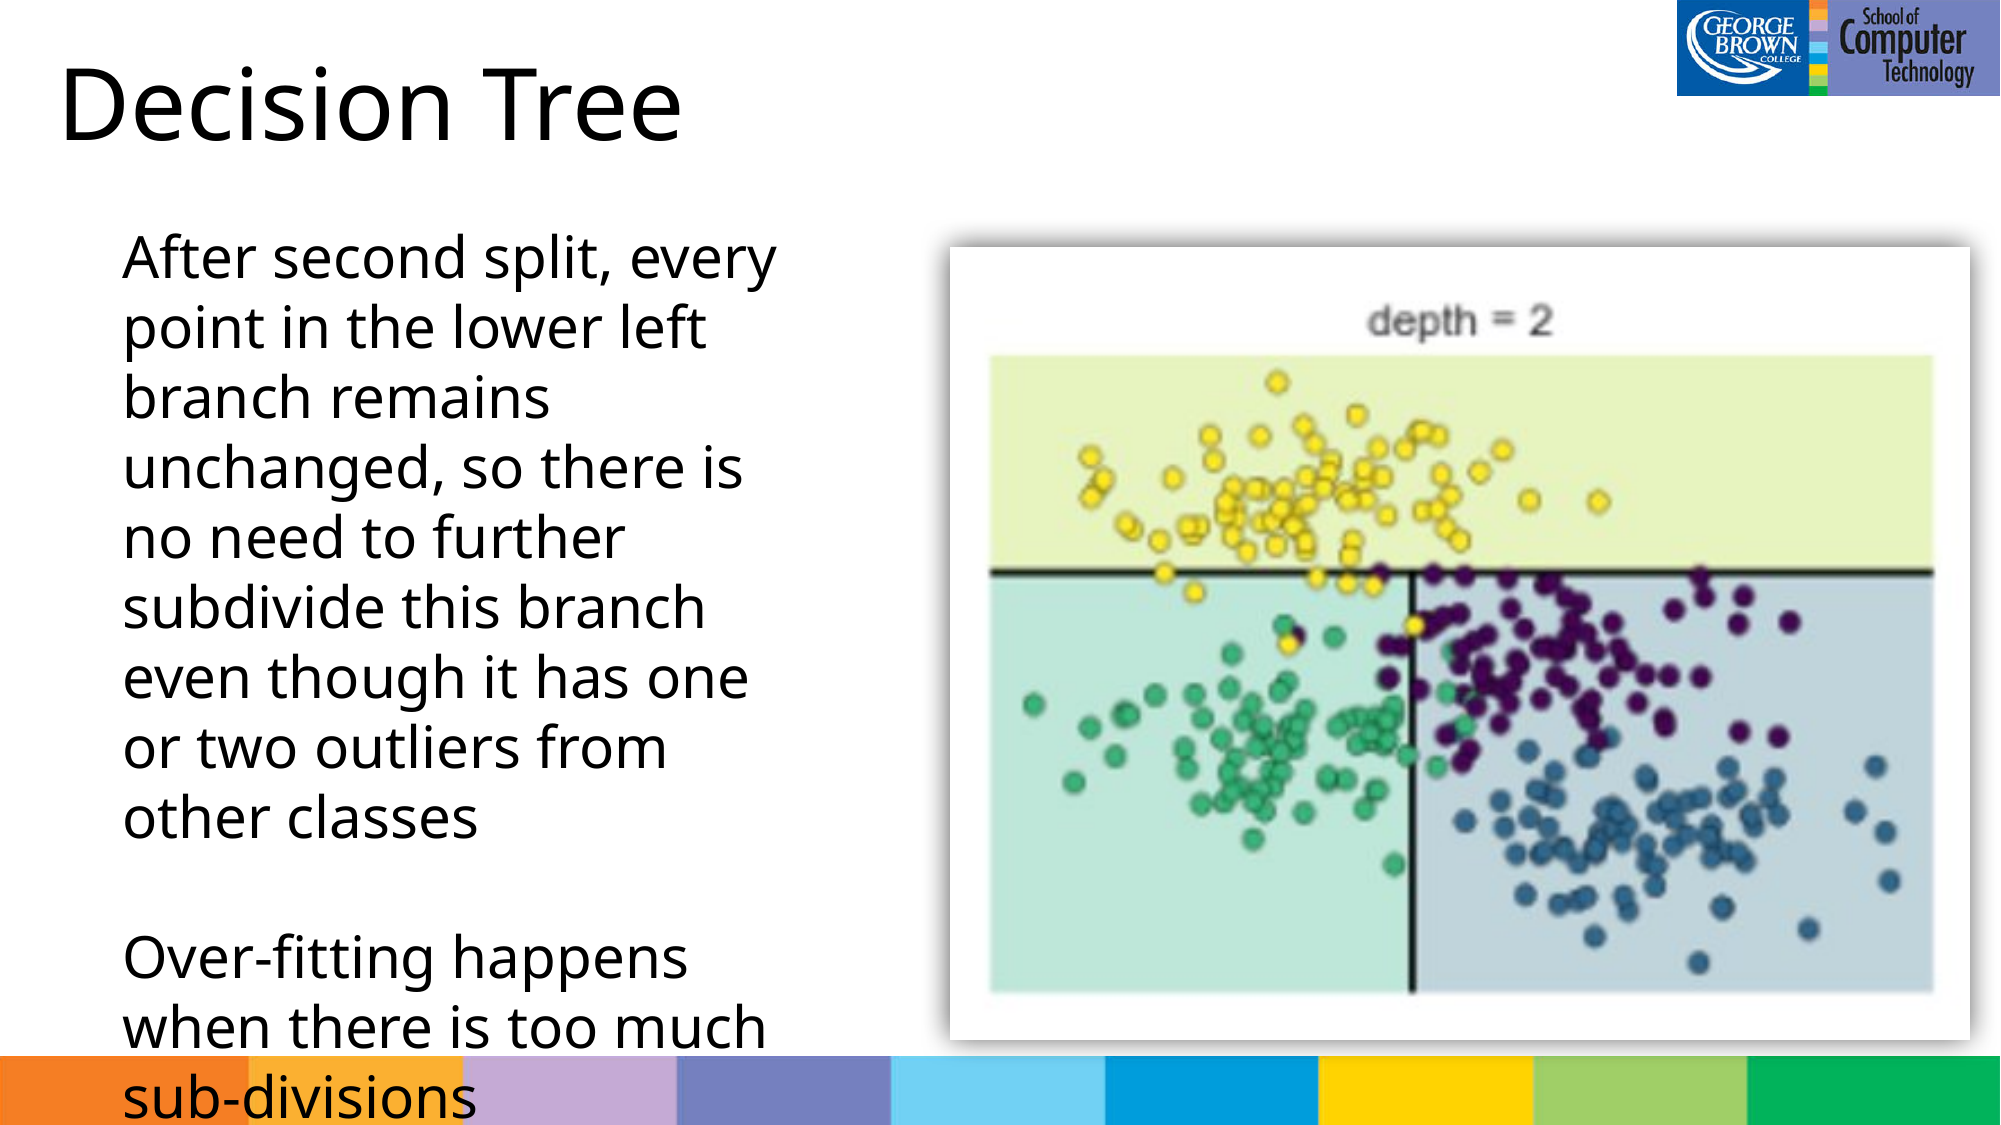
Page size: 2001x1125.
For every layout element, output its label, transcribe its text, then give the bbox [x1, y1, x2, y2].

picture [1677, 0, 2000, 96]
picture [950, 247, 1970, 1040]
picture [0, 1056, 1105, 1125]
title Decision Tree [42, 0, 1768, 217]
text_box After second split, every point in the lower left branch remains unchanged, so there is no need to further subdivide this branch even though it has one or two outliers from other classes Over-fitting happens when there is too much sub-divisions [107, 212, 831, 1056]
picture [1318, 1056, 2000, 1125]
